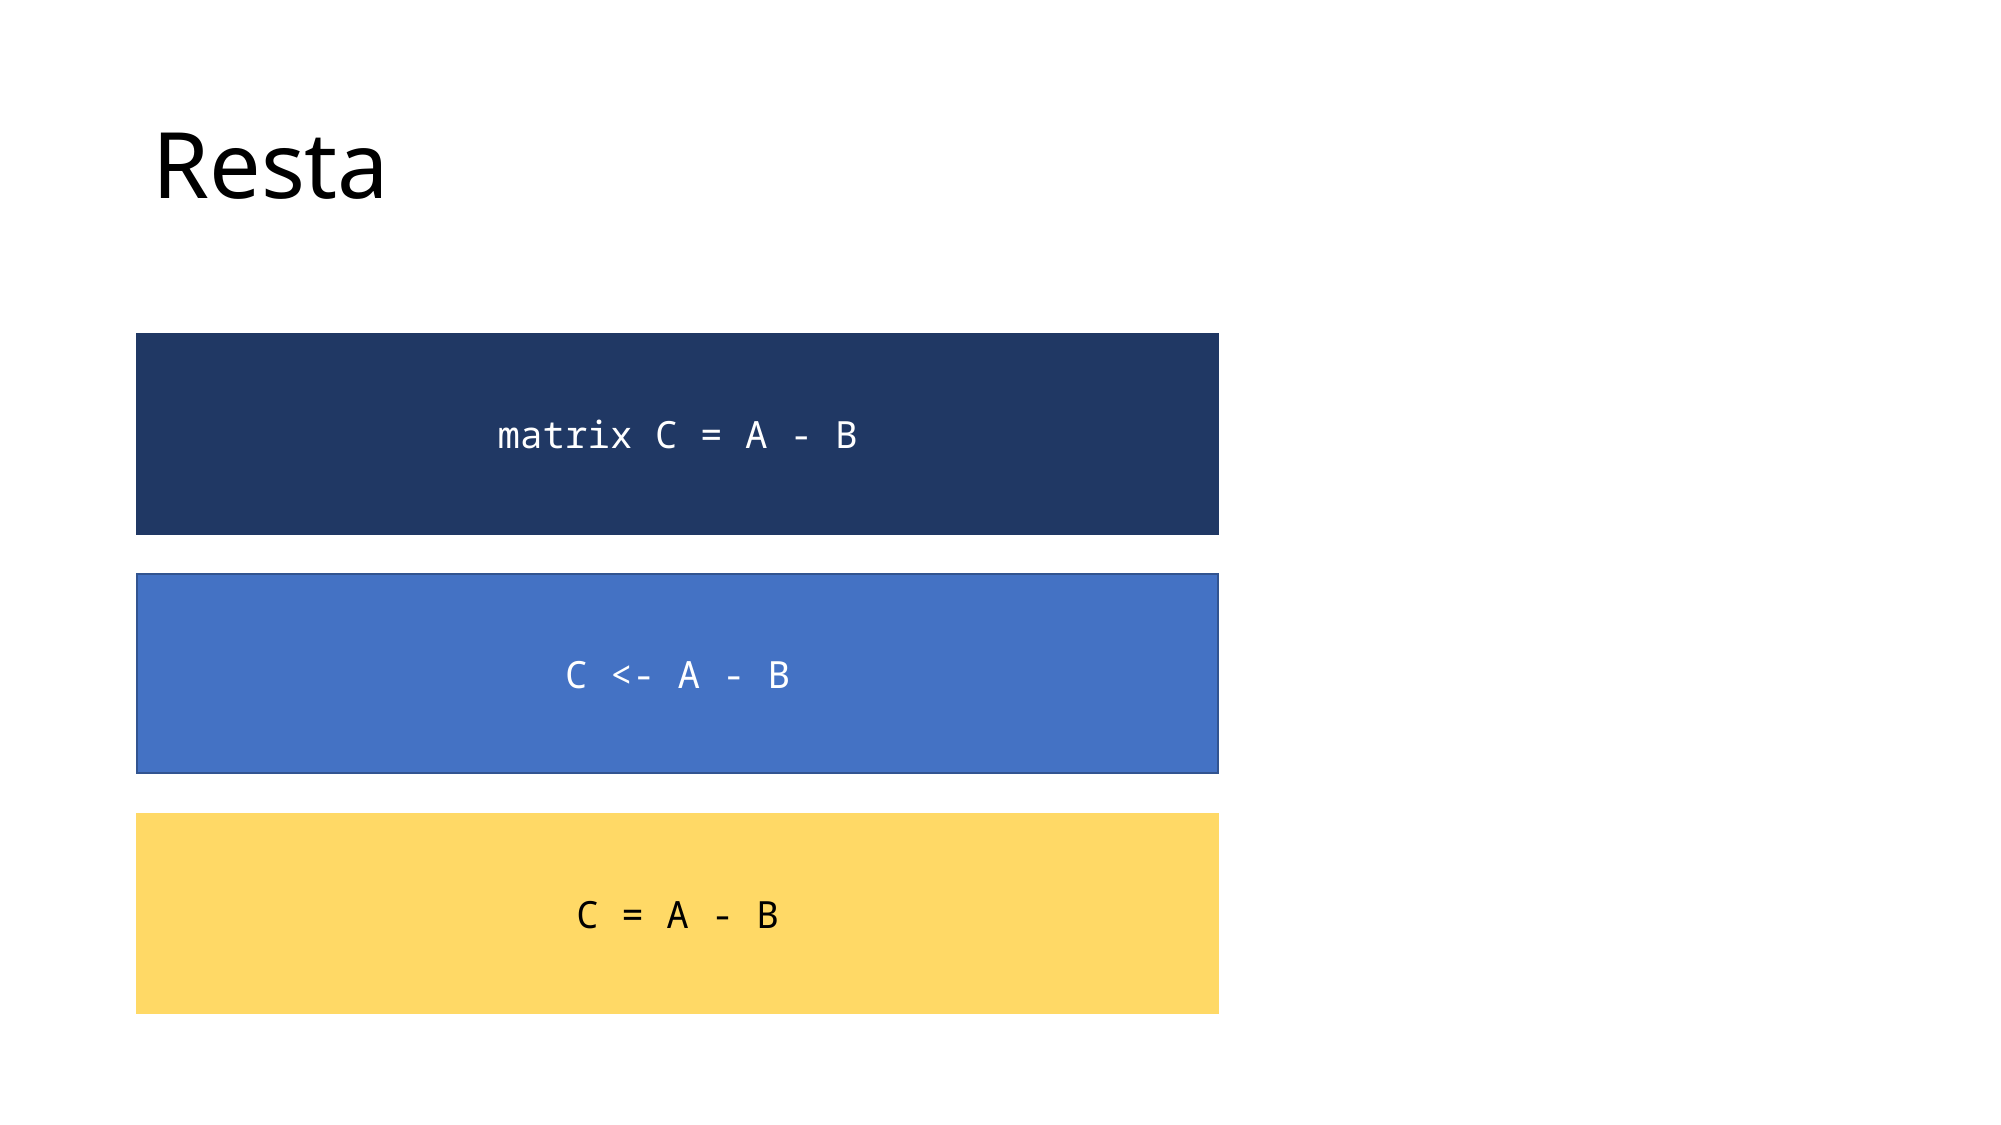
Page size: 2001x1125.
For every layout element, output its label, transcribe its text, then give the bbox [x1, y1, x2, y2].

text_box C = A - B [136, 813, 1219, 1014]
text_box C <- A - B [136, 573, 1219, 774]
title Resta [137, 59, 1863, 278]
text_box matrix C = A - B [136, 333, 1219, 535]
